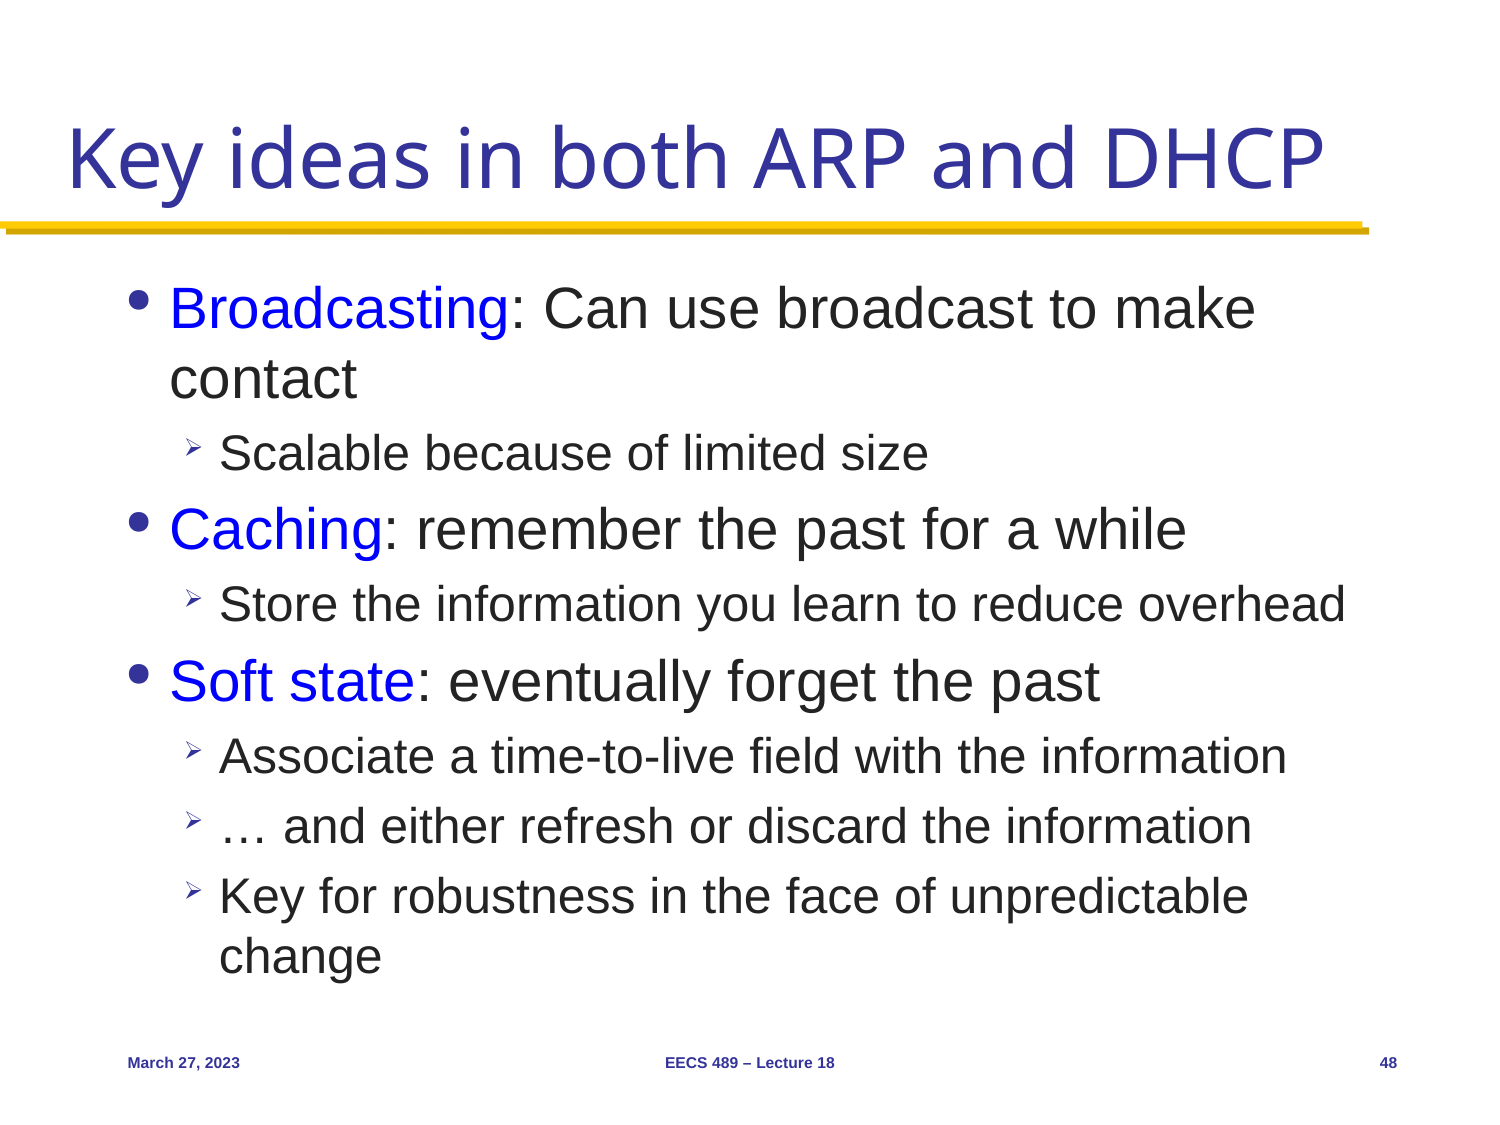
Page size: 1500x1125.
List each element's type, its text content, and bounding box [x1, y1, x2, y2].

slide_number 48 [1312, 1024, 1413, 1101]
list Broadcasting: Can use broadcast to make contact Scalable because of limited size Caching: remember the past for a while Store the information you learn to reduce overhead Soft state: eventually forget the past Associate a time-to-live field with the information … and either refresh or discard the information Key for robustness in the face of unpredictable change [112, 262, 1413, 988]
footer EECS 489 – Lecture 18 [512, 1024, 988, 1101]
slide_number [112, 1024, 426, 1101]
title Key ideas in both ARP and DHCP [49, 24, 1451, 213]
